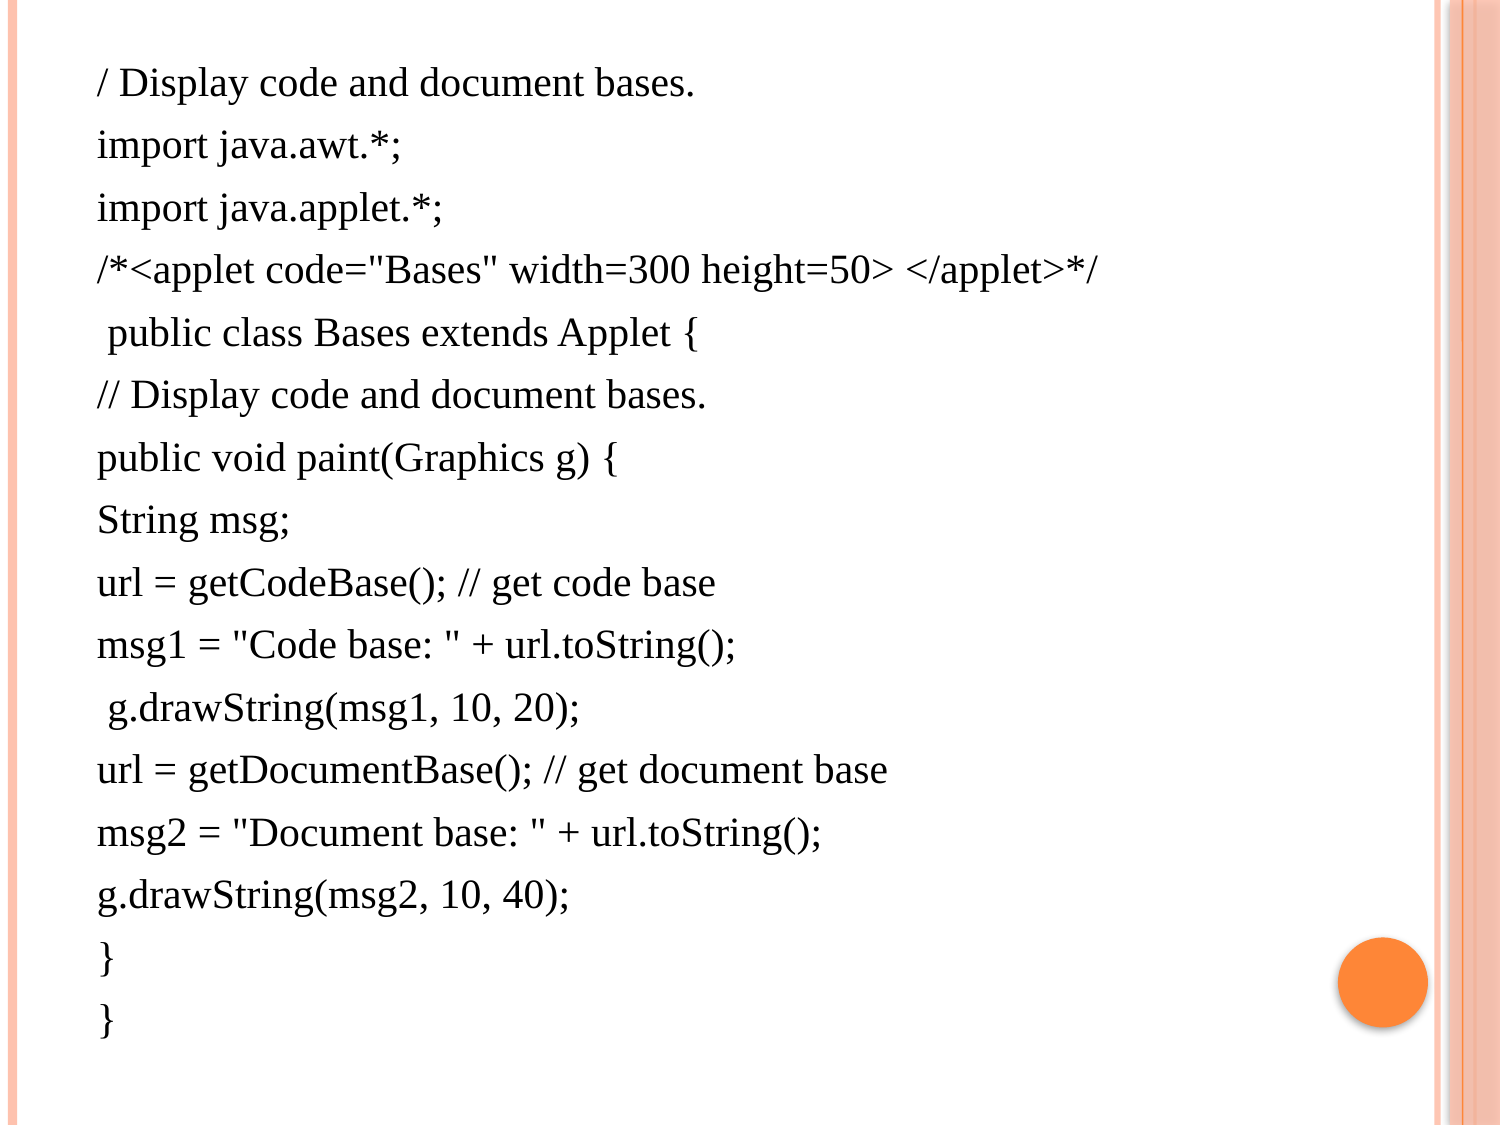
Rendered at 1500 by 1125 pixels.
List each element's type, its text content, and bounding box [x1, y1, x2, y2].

list / Display code and document bases. import java.awt.*; import java.applet.*; /*<applet code="Bases" width=300 height=50> </applet>*/ public class Bases extends Applet { // Display code and document bases. public void paint(Graphics g) { String msg; url = getCodeBase(); // get code base msg1 = "Code base: " + url.toString(); g.drawString(msg1, 10, 20); url = getDocumentBase(); // get document base msg2 = "Document base: " + url.toString(); g.drawString(msg2, 10, 40); } } [82, 46, 1307, 847]
